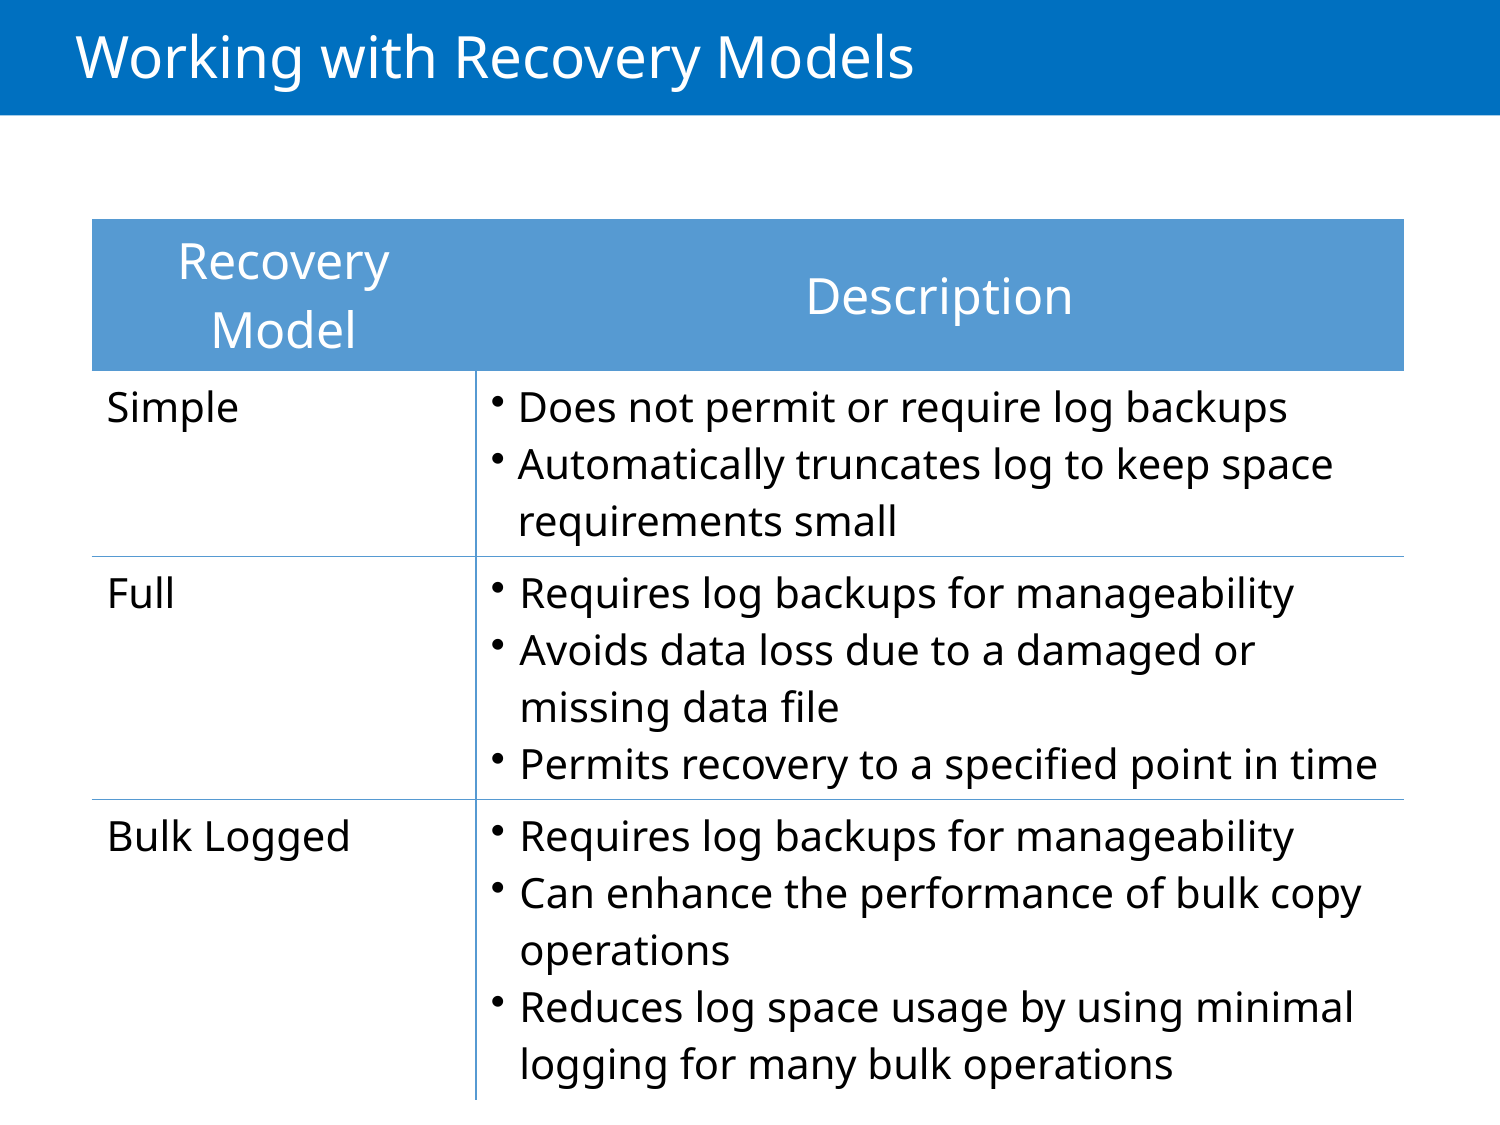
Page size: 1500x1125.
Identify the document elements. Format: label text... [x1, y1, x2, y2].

table_header Recovery Model [92, 219, 475, 370]
title Working with Recovery Models [75, 0, 1351, 122]
table_cell Full [92, 557, 475, 799]
table_header Description [477, 219, 1404, 370]
table_cell Bulk Logged [92, 800, 475, 1100]
table_cell Simple [92, 371, 475, 556]
table_cell Requires log backups for manageability Avoids data loss due to a damaged or missing data file Permits recovery to a specified point in time [477, 557, 1404, 799]
table_cell Requires log backups for manageability Can enhance the performance of bulk copy operations Reduces log space usage by using minimal logging for many bulk operations [477, 800, 1404, 1100]
table_cell Does not permit or require log backups Automatically truncates log to keep space requirements small [477, 371, 1404, 556]
